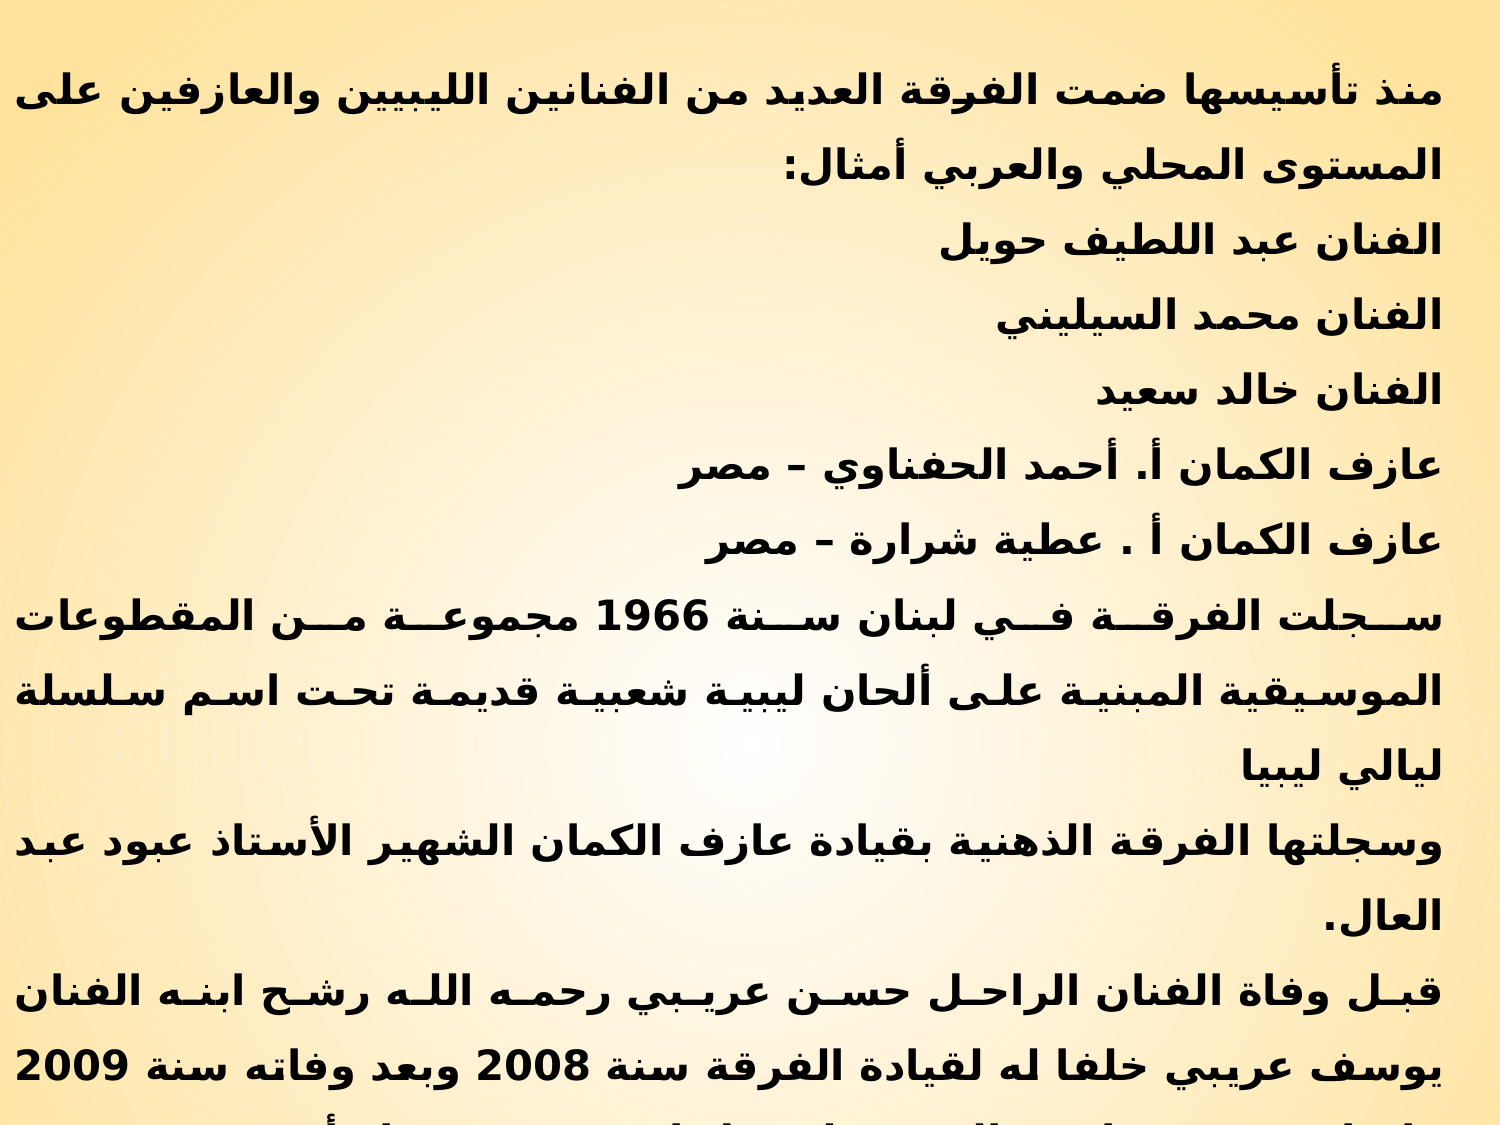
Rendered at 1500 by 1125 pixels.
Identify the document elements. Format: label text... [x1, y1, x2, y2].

text_box منذ تأسيسها ضمت الفرقة العديد من الفنانين الليبيين والعازفين على المستوى المحلي والعربي أمثال: الفنان عبد اللطيف حويل الفنان محمد السيليني الفنان خالد سعيد عازف الكمان أ. أحمد الحفناوي – مصر عازف الكمان أ . عطية شرارة – مصر سجلت الفرقة في لبنان سنة 1966 مجموعة من المقطوعات الموسيقية المبنية على ألحان ليبية شعبية قديمة تحت اسم سلسلة ليالي ليبيا وسجلتها الفرقة الذهنية بقيادة عازف الكمان الشهير الأستاذ عبود عبد العال. قبل وفاة الفنان الراحل حسن عريبي رحمه الله رشح ابنه الفنان يوسف عريبي خلفا له لقيادة الفرقة سنة 2008 وبعد وفاته سنة 2009 قام ابنه بتغيير اسم الفرقة ليحمل اسم مؤسسها وأصبحت – فرقة حسن عريبي للمألوف والموشحات والألحان العربية هذا عرض بإيجاز لما قدمته الفرقة في فترة تزيد عن نصف قرن (2017 – 1964) [0, 30, 1459, 1125]
